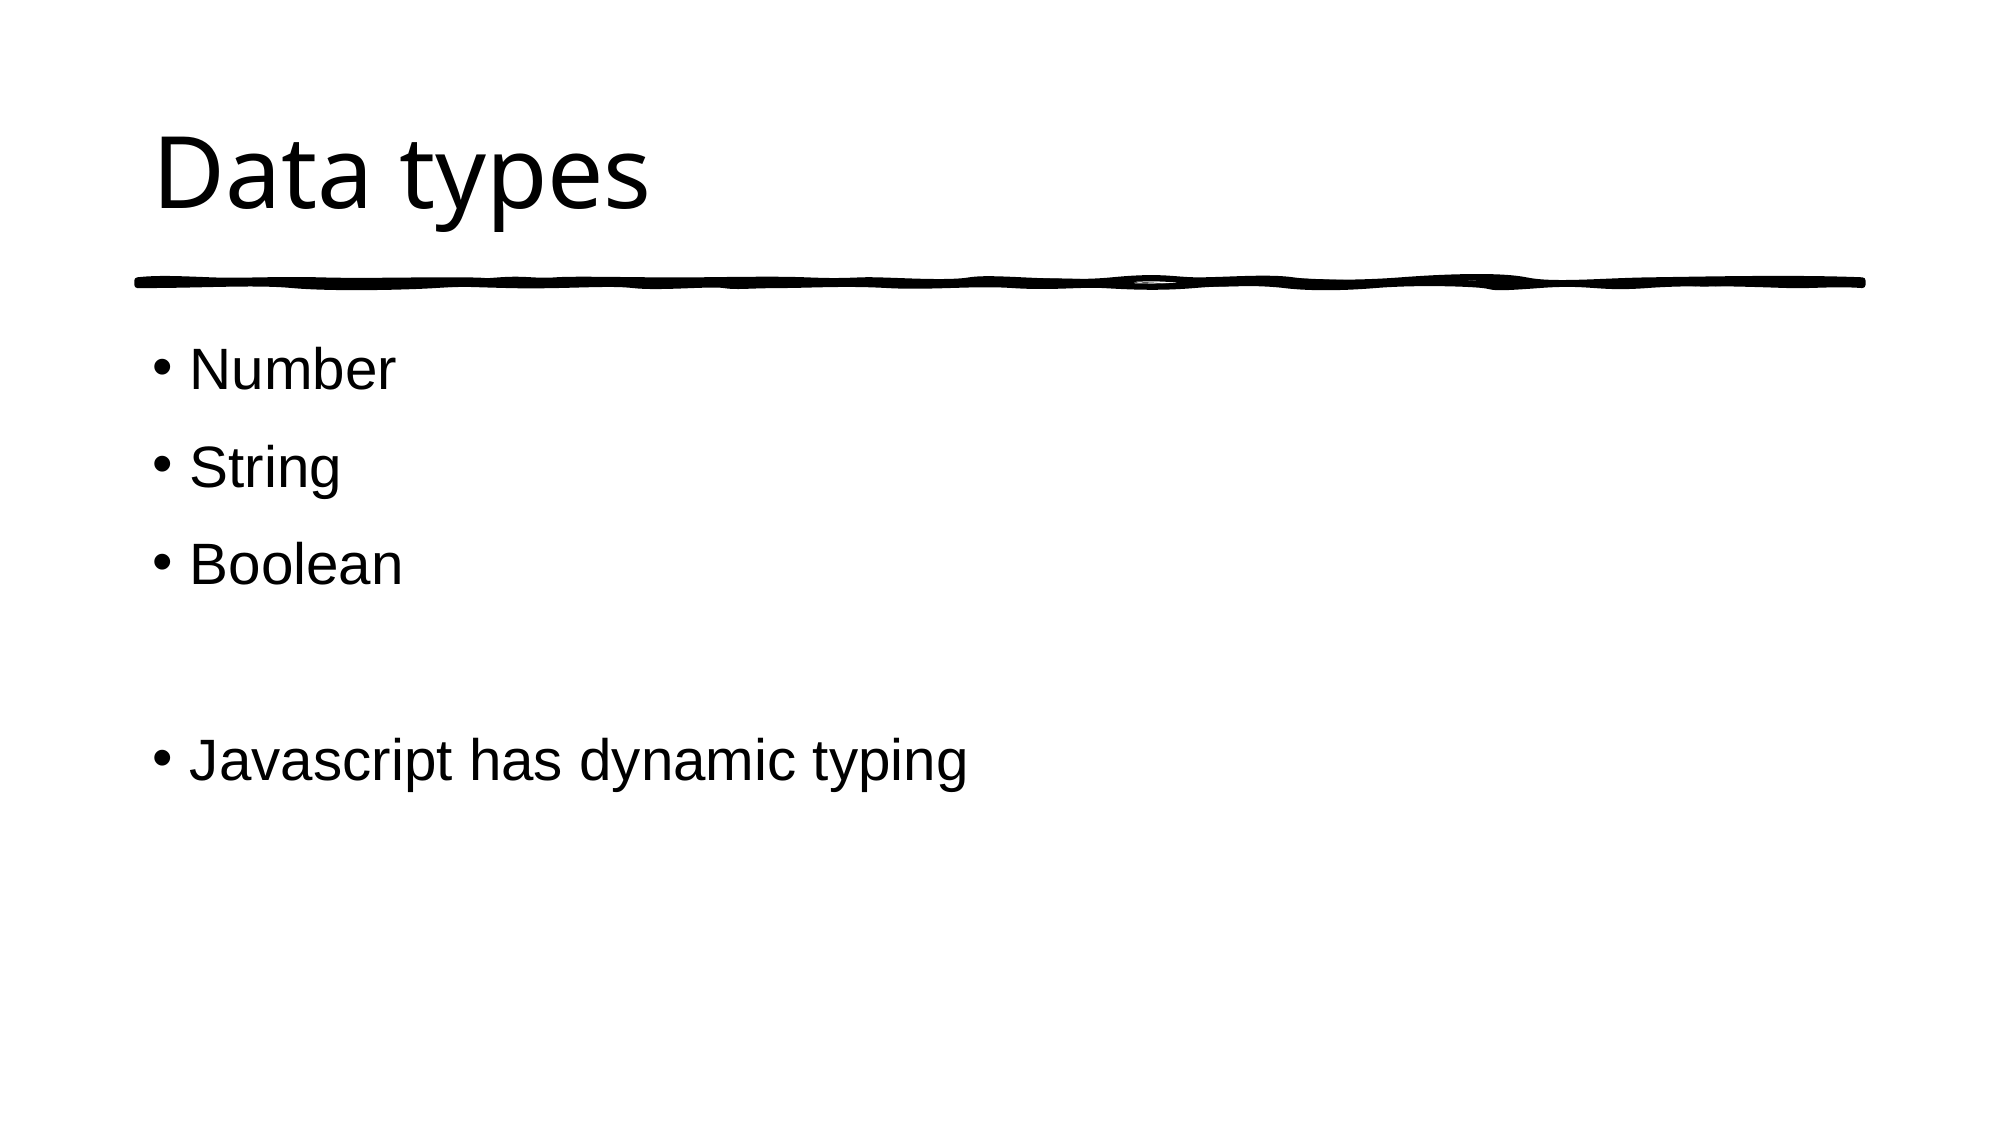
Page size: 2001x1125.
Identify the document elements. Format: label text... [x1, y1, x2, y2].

list Number String Boolean Javascript has dynamic typing [137, 316, 1863, 1014]
title Data types [137, 59, 1863, 278]
